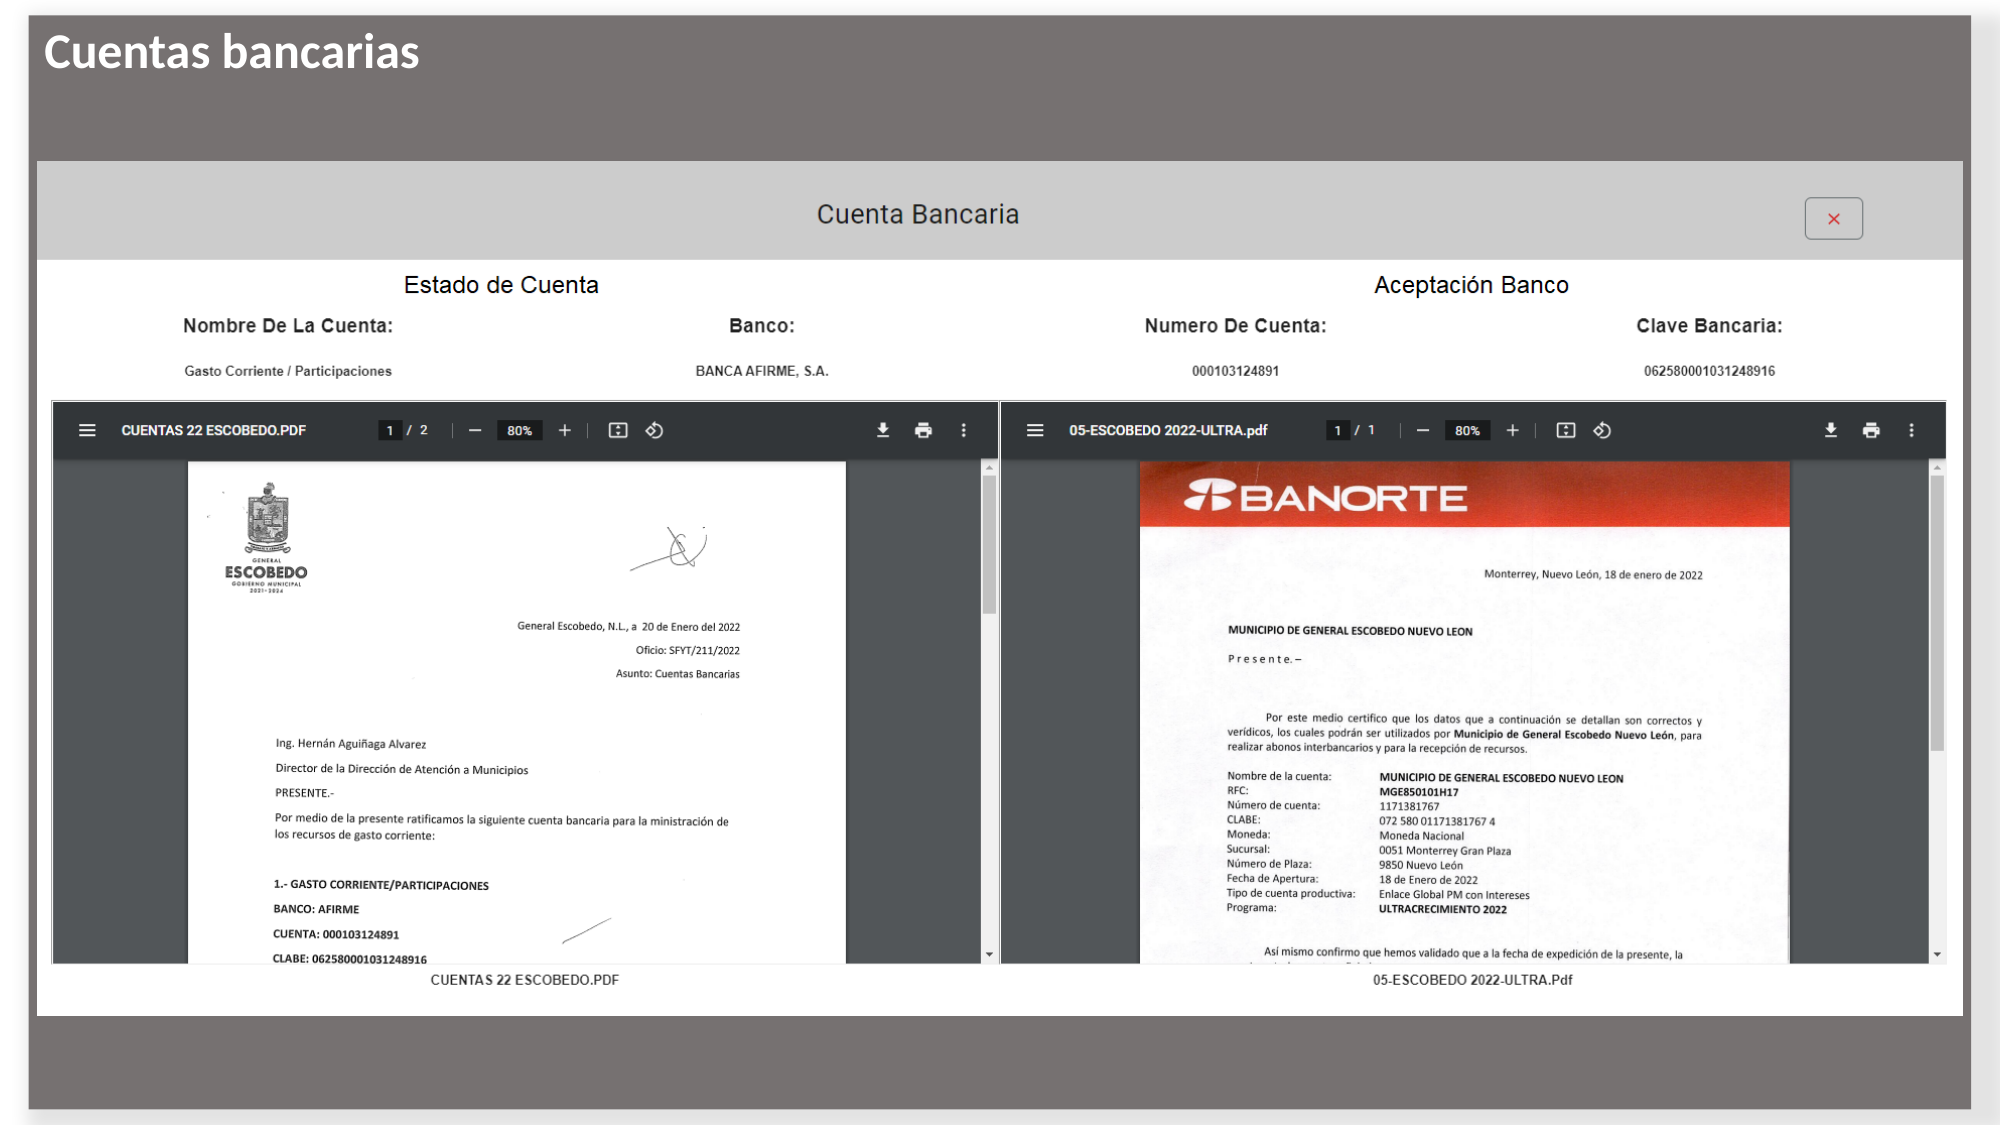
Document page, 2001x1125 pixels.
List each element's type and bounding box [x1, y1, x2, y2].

picture [37, 161, 1963, 1016]
text_box [0, 0, 500, 172]
text_box [28, 14, 1972, 1110]
